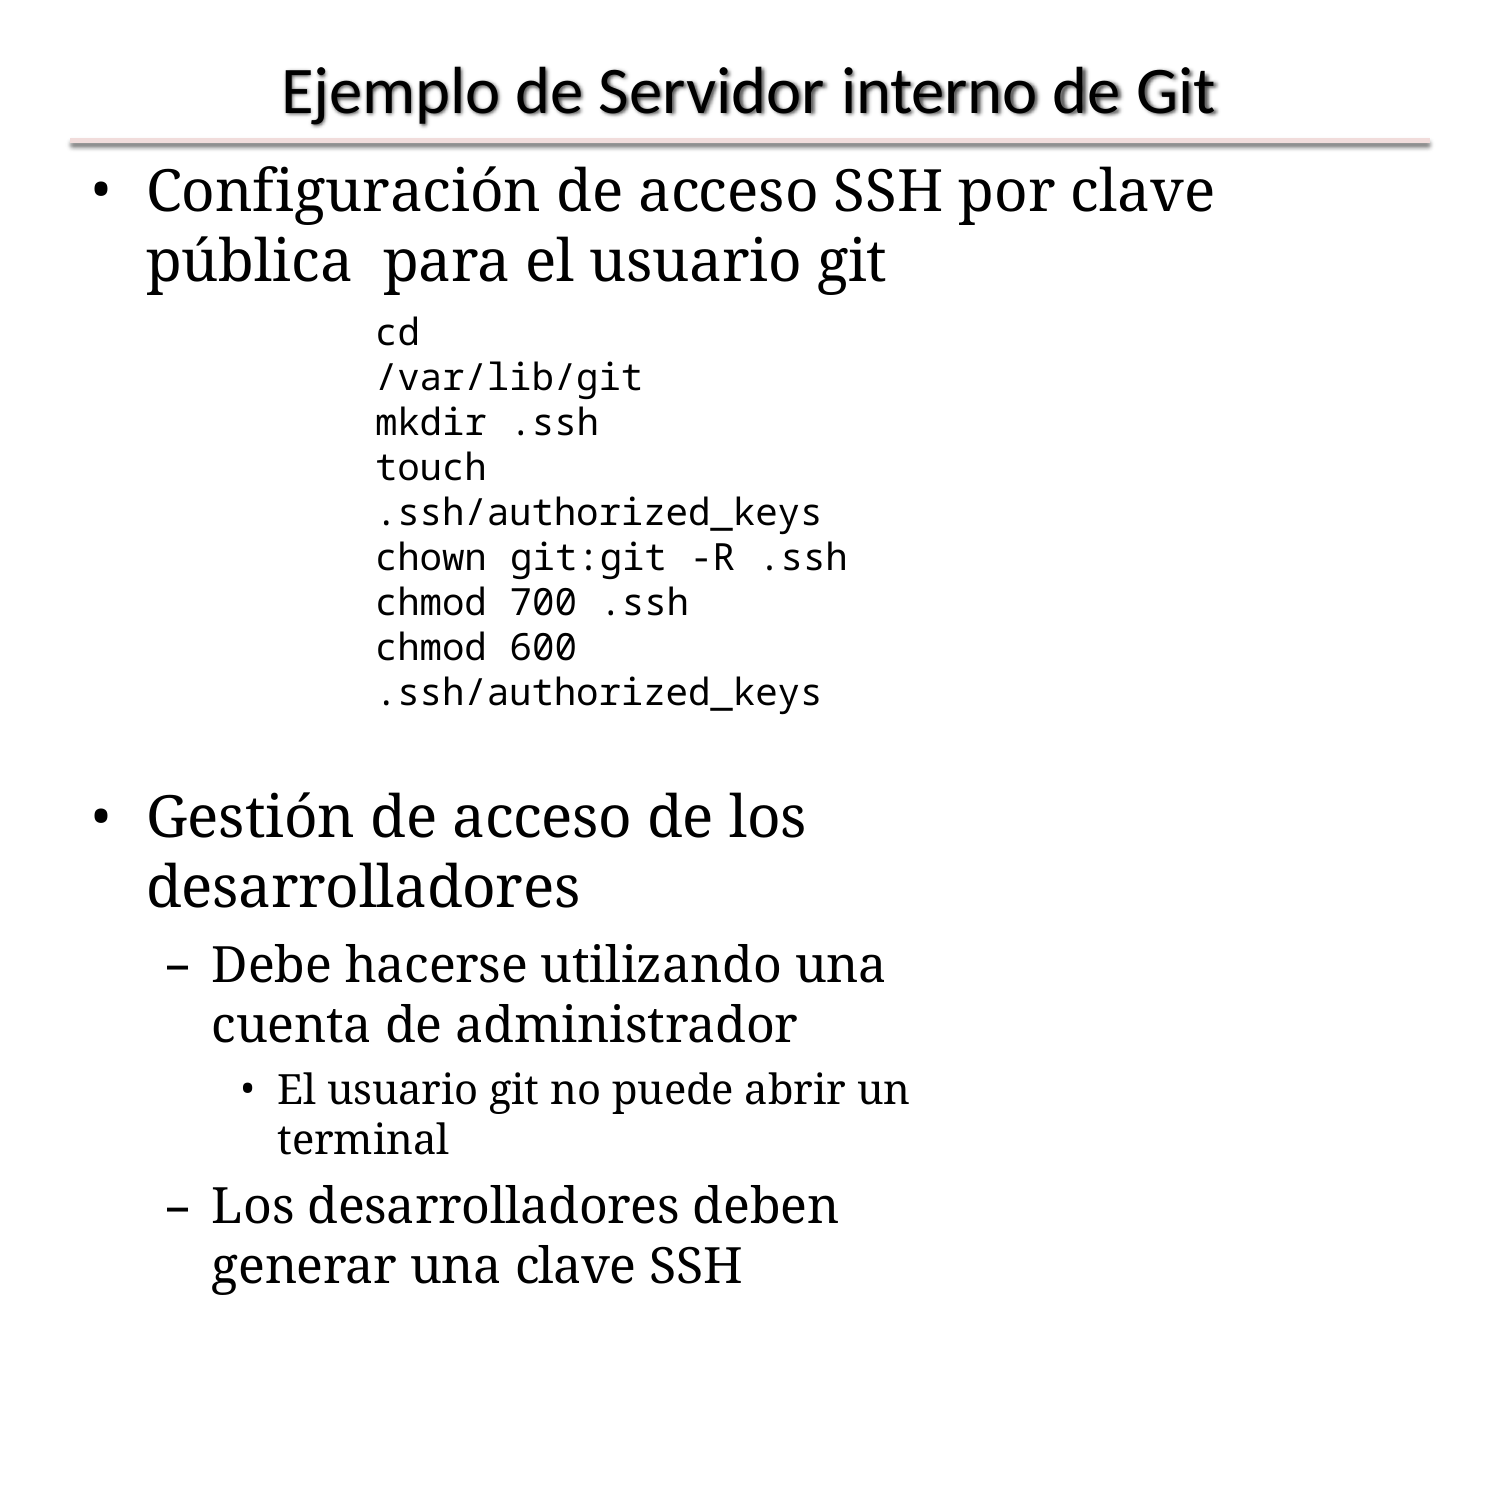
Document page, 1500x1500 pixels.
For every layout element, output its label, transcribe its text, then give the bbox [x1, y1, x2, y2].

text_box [63, 24, 1437, 178]
text_box Configuración de acceso SSH por clave pública para el usuario git cd /var/lib/git mkdir .ssh touch .ssh/authorized_keys chown git:git -R .ssh chmod 700 .ssh chmod 600 .ssh/authorized_keys Gestión de acceso de los desarrolladores Debe hacerse utilizando una cuenta de administrador El usuario git no puede abrir un terminal Los desarrolladores deben generar una clave SSH [87, 187, 1362, 1294]
